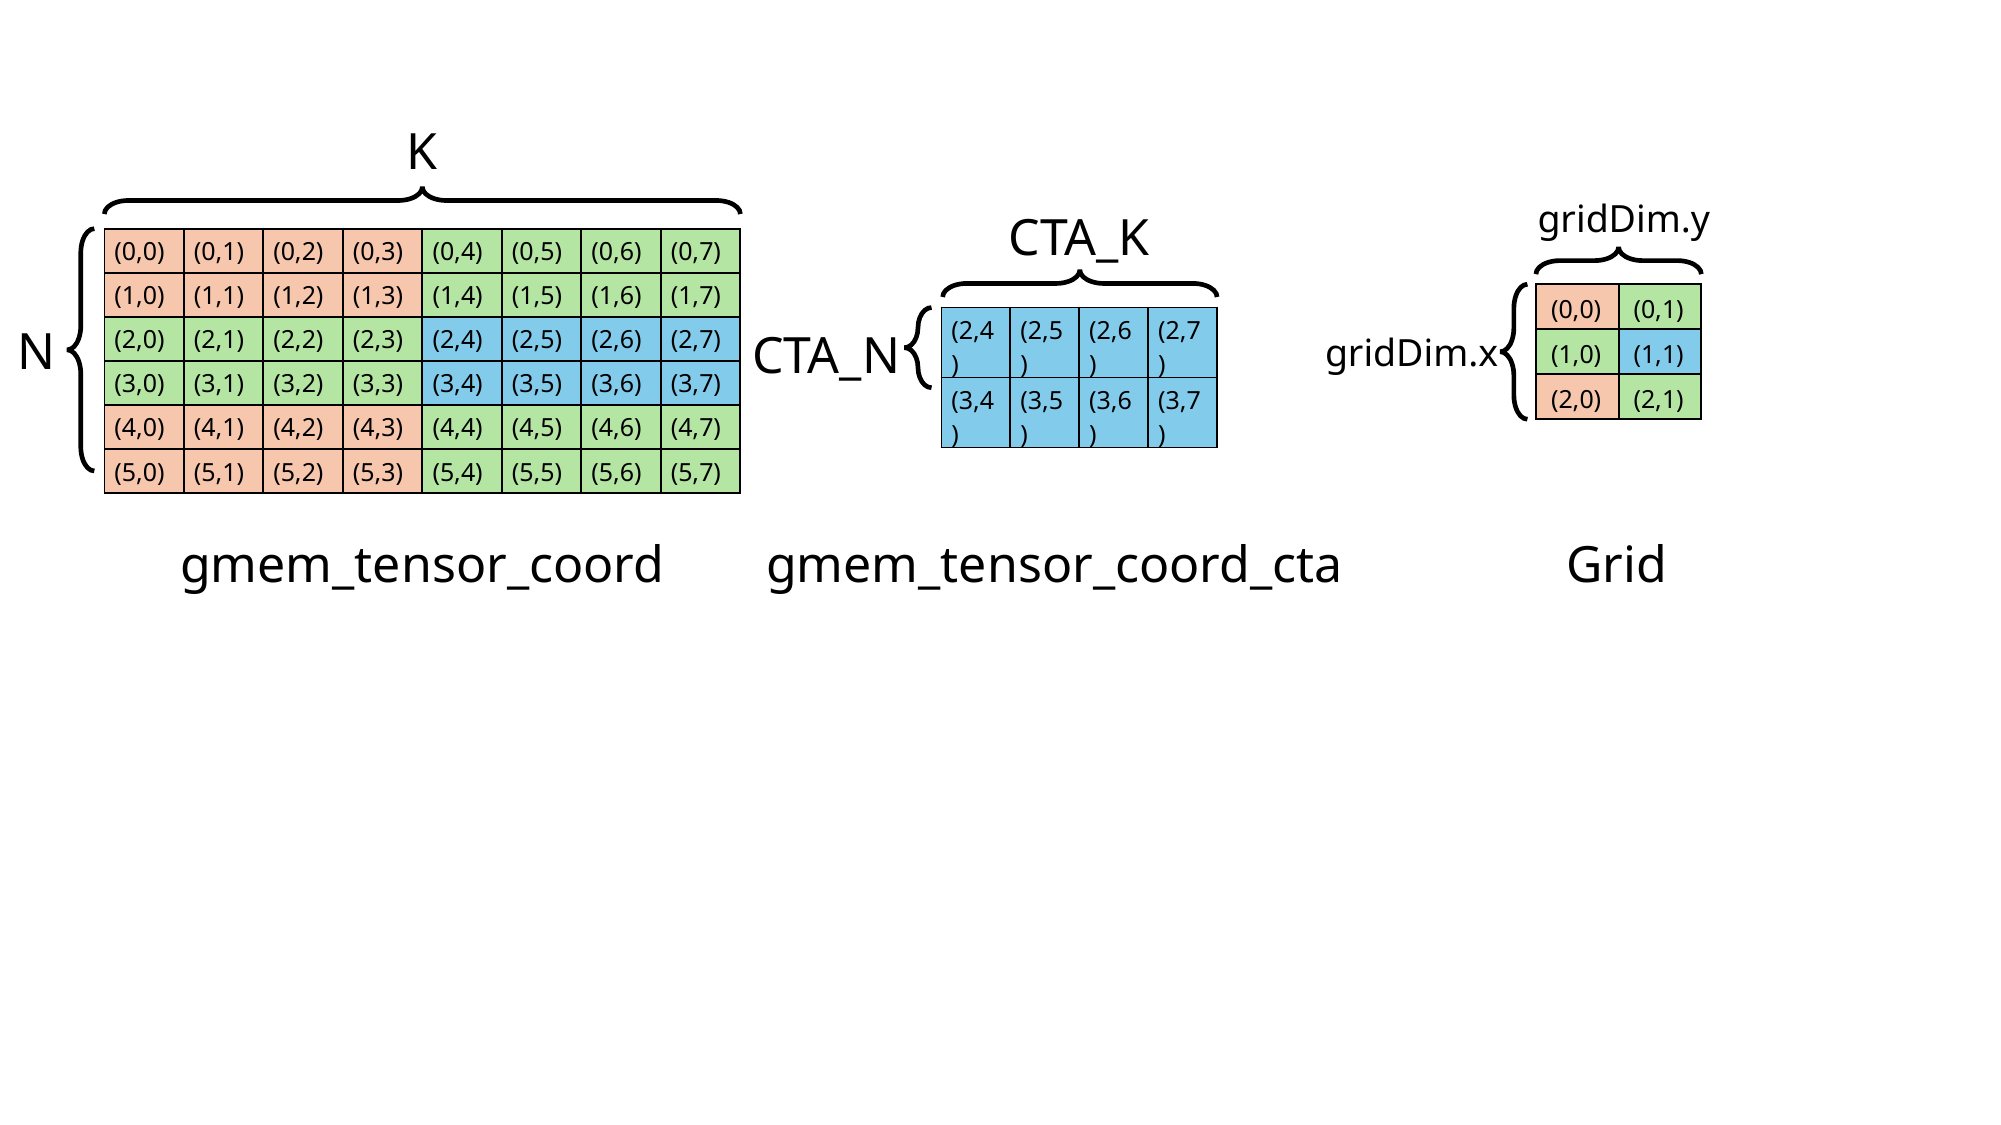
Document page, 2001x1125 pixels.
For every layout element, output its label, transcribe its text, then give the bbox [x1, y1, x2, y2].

table_header (2,4) [942, 308, 1009, 377]
table_cell (2,0) [105, 318, 183, 360]
table_cell (4,3) [344, 406, 421, 448]
table_cell (1,5) [503, 274, 580, 316]
table_cell (2,5) [503, 318, 580, 360]
text_box gmem_tensor_coord [165, 525, 680, 600]
text_box K [392, 112, 453, 187]
table_cell (3,3) [344, 362, 421, 404]
table_cell (2,0) [1537, 375, 1618, 418]
table_cell (2,7) [662, 318, 737, 360]
table_header (0,1) [185, 230, 262, 272]
table_cell (3,4) [942, 378, 1009, 447]
table_cell (1,0) [105, 274, 183, 316]
table_cell (2,4) [423, 318, 501, 360]
text_box [1512, 282, 1528, 421]
table_cell (5,3) [344, 450, 421, 492]
table_cell (2,3) [344, 318, 421, 360]
table_cell (1,0) [1537, 330, 1618, 373]
text_box [66, 227, 95, 473]
text_box gridDim.y [1522, 187, 1725, 248]
table_cell (3,6) [582, 362, 660, 404]
table_cell (3,4) [423, 362, 501, 404]
text_box [102, 186, 742, 215]
table_header (2,5) [1011, 308, 1078, 377]
table_cell (4,0) [105, 406, 183, 448]
table_header (0,3) [344, 230, 421, 272]
table_cell (3,2) [264, 362, 342, 404]
table_header (0,7) [662, 230, 739, 272]
table_cell (1,7) [662, 274, 739, 316]
table_cell (4,1) [185, 406, 262, 448]
table_header (0,2) [264, 230, 342, 272]
table_cell (4,7) [662, 406, 739, 448]
table_cell (5,1) [185, 450, 262, 492]
table_cell (3,6) [1080, 378, 1147, 447]
text_box N [2, 311, 71, 387]
table_cell (3,5) [1011, 378, 1078, 447]
table_header (0,1) [1620, 285, 1700, 328]
table_cell (4,5) [503, 406, 580, 448]
text_box Grid [1551, 524, 1682, 600]
table_cell (1,1) [185, 274, 262, 316]
table_cell (2,2) [264, 318, 342, 360]
table_cell (2,1) [185, 318, 262, 360]
table_cell (2,1) [1620, 375, 1700, 418]
table_cell (1,4) [423, 274, 501, 316]
table_cell (1,6) [582, 274, 660, 316]
table_cell (5,4) [423, 450, 501, 492]
table_header (0,6) [582, 230, 660, 272]
table_cell (3,7) [1149, 378, 1216, 447]
table_cell (3,7) [662, 362, 739, 404]
table_cell (3,1) [185, 362, 262, 404]
text_box gmem_tensor_coord_cta [751, 524, 1358, 600]
text_box [941, 269, 1219, 298]
table_cell (5,2) [264, 450, 342, 492]
table_cell (3,0) [105, 362, 183, 404]
table_cell (4,4) [423, 406, 501, 448]
table_header (2,6) [1080, 308, 1147, 377]
table_cell (5,7) [662, 450, 739, 492]
text_box CTA_K [993, 198, 1165, 274]
table_header (0,0) [1537, 285, 1618, 328]
table_cell (1,2) [264, 274, 342, 316]
text_box CTA_N [737, 315, 915, 391]
table_cell (3,5) [503, 362, 580, 404]
table_cell (4,6) [582, 406, 660, 448]
table_header (0,0) [105, 230, 183, 272]
table_cell (1,1) [1620, 330, 1700, 373]
table_cell (1,3) [344, 274, 421, 316]
table_header (0,5) [503, 230, 580, 272]
text_box gridDim.x [1310, 321, 1513, 382]
text_box [915, 306, 932, 390]
table_cell (4,2) [264, 406, 342, 448]
table_header (0,4) [423, 230, 501, 272]
table_cell (2,6) [582, 318, 660, 360]
table_cell (5,6) [582, 450, 660, 492]
table_header (2,7) [1149, 308, 1216, 377]
table_cell (5,0) [105, 450, 183, 492]
text_box [1534, 246, 1703, 275]
table_cell (5,5) [503, 450, 580, 492]
